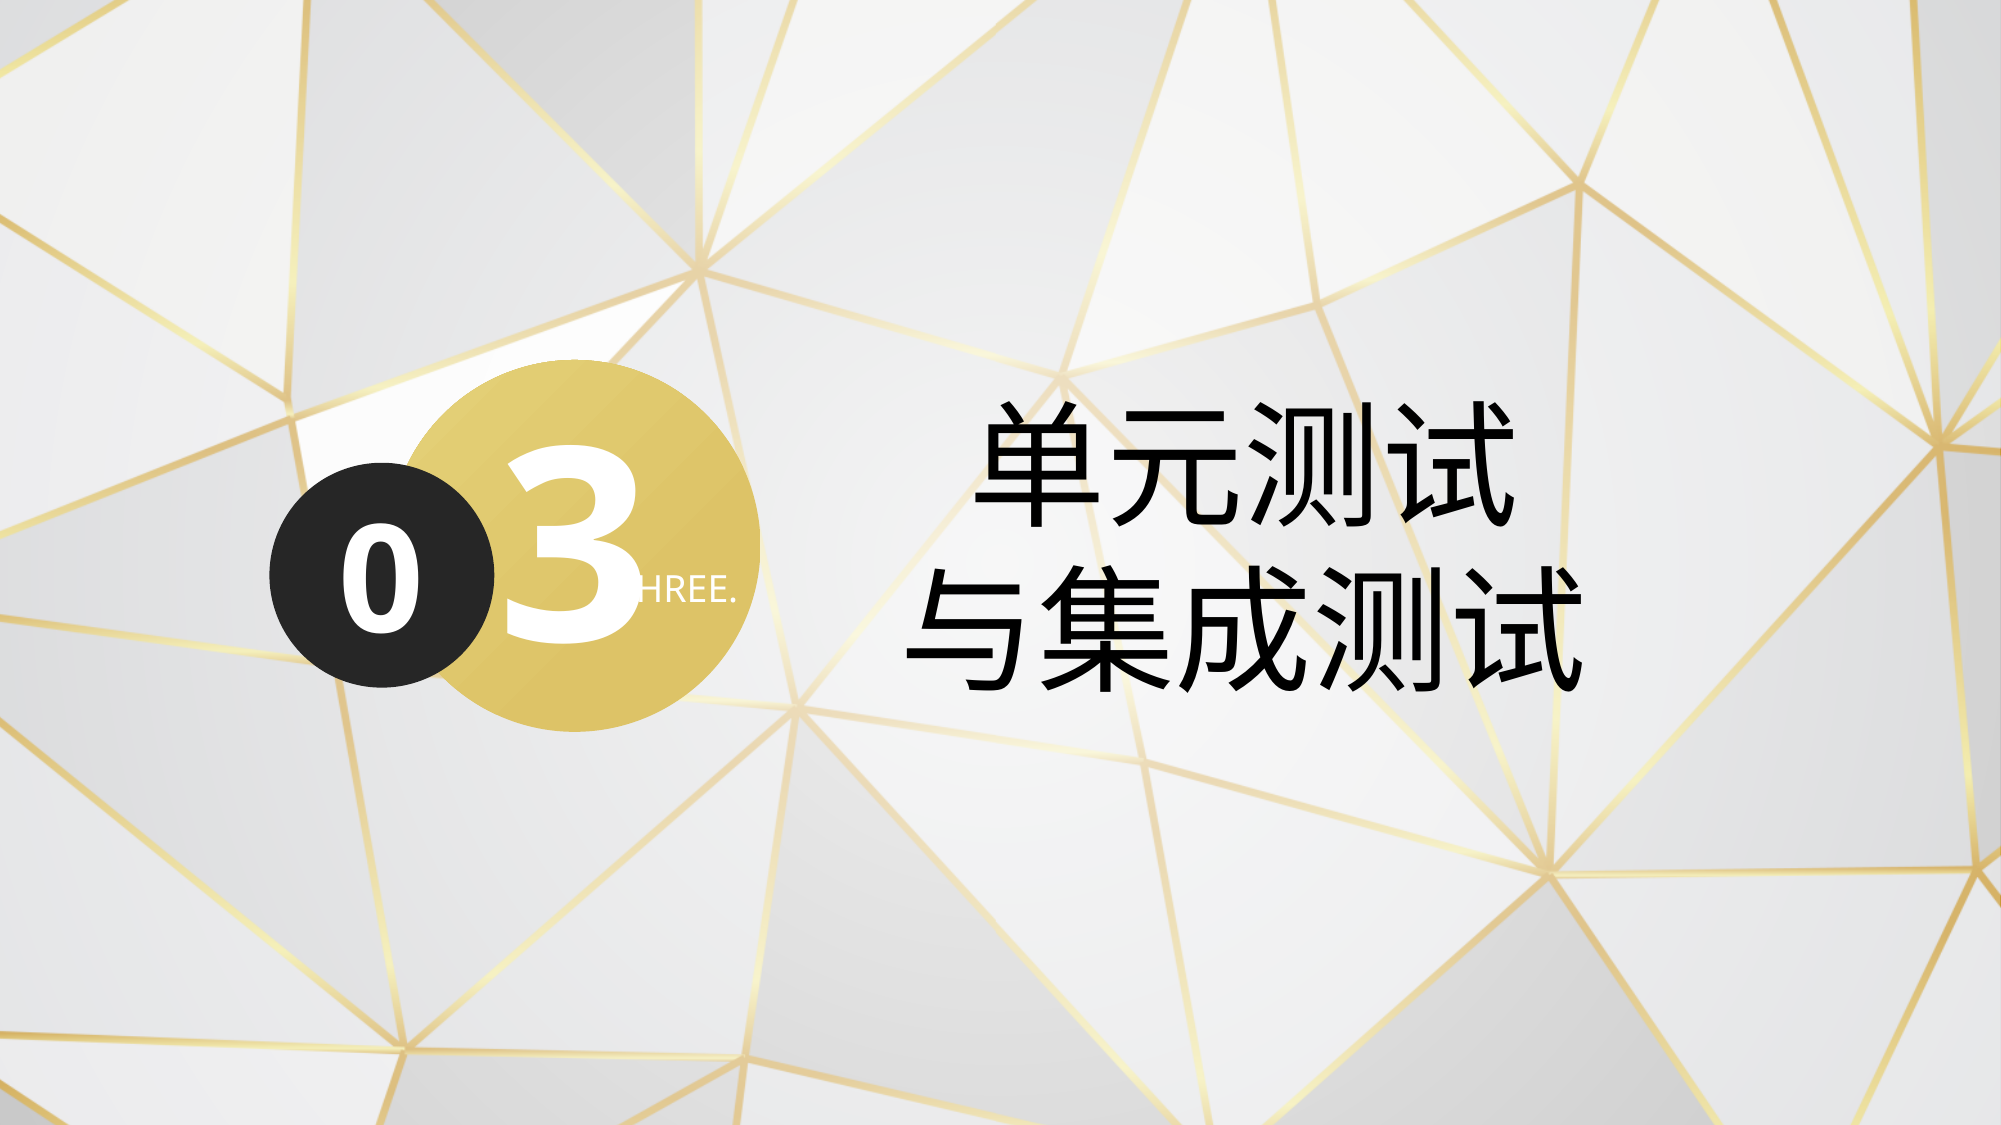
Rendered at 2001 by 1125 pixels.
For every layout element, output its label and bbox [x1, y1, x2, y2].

text_box [333, 359, 816, 732]
text_box [269, 462, 495, 688]
picture [0, 0, 2001, 1125]
